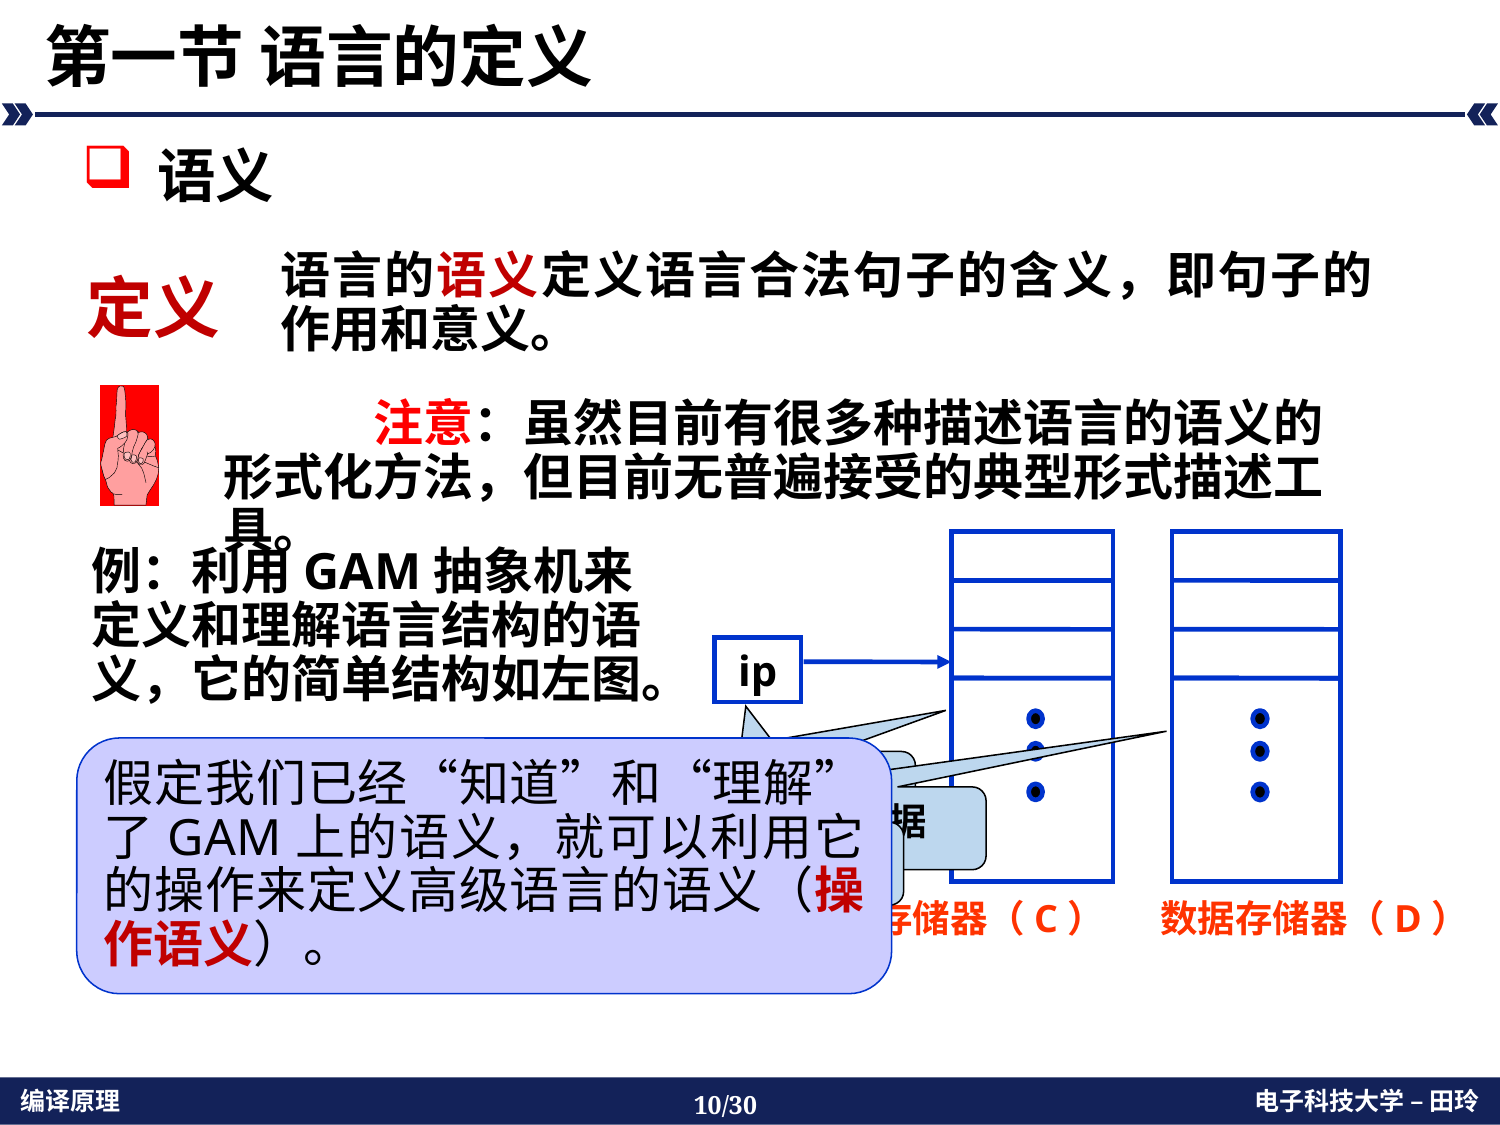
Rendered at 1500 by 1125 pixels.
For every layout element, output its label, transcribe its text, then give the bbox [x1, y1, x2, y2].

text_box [64, 385, 1377, 516]
text_box 假定我们已经“知道”和“理解”了GAM上的语义，就可以利用它的操作来定义高级语言的语义（操作语义）。 [76, 737, 892, 994]
title 第一节 语言的定义 [29, 8, 1471, 104]
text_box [714, 531, 1500, 948]
text_box 定义 [64, 264, 242, 347]
text_box 语言的语义定义语言合法句子的含义，即句子的作用和意义。 [265, 243, 1388, 374]
text_box 例：利用GAM抽象机来定义和理解语言结构的语义，它的简单结构如左图。 [76, 538, 691, 717]
text_box 语义 [63, 135, 467, 222]
